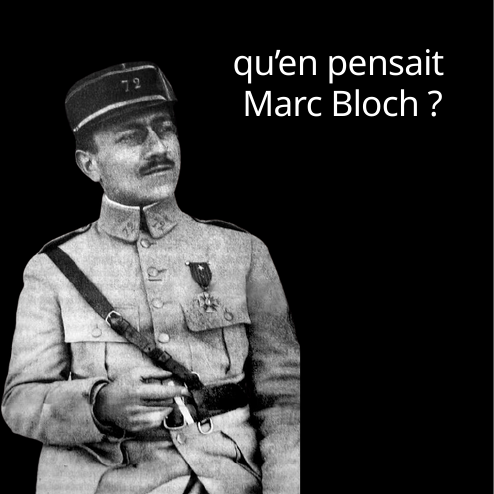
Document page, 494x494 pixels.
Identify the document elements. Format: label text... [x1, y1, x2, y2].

text_box qu’en pensait Marc Bloch ? [191, 41, 494, 124]
text_box [0, 41, 301, 494]
